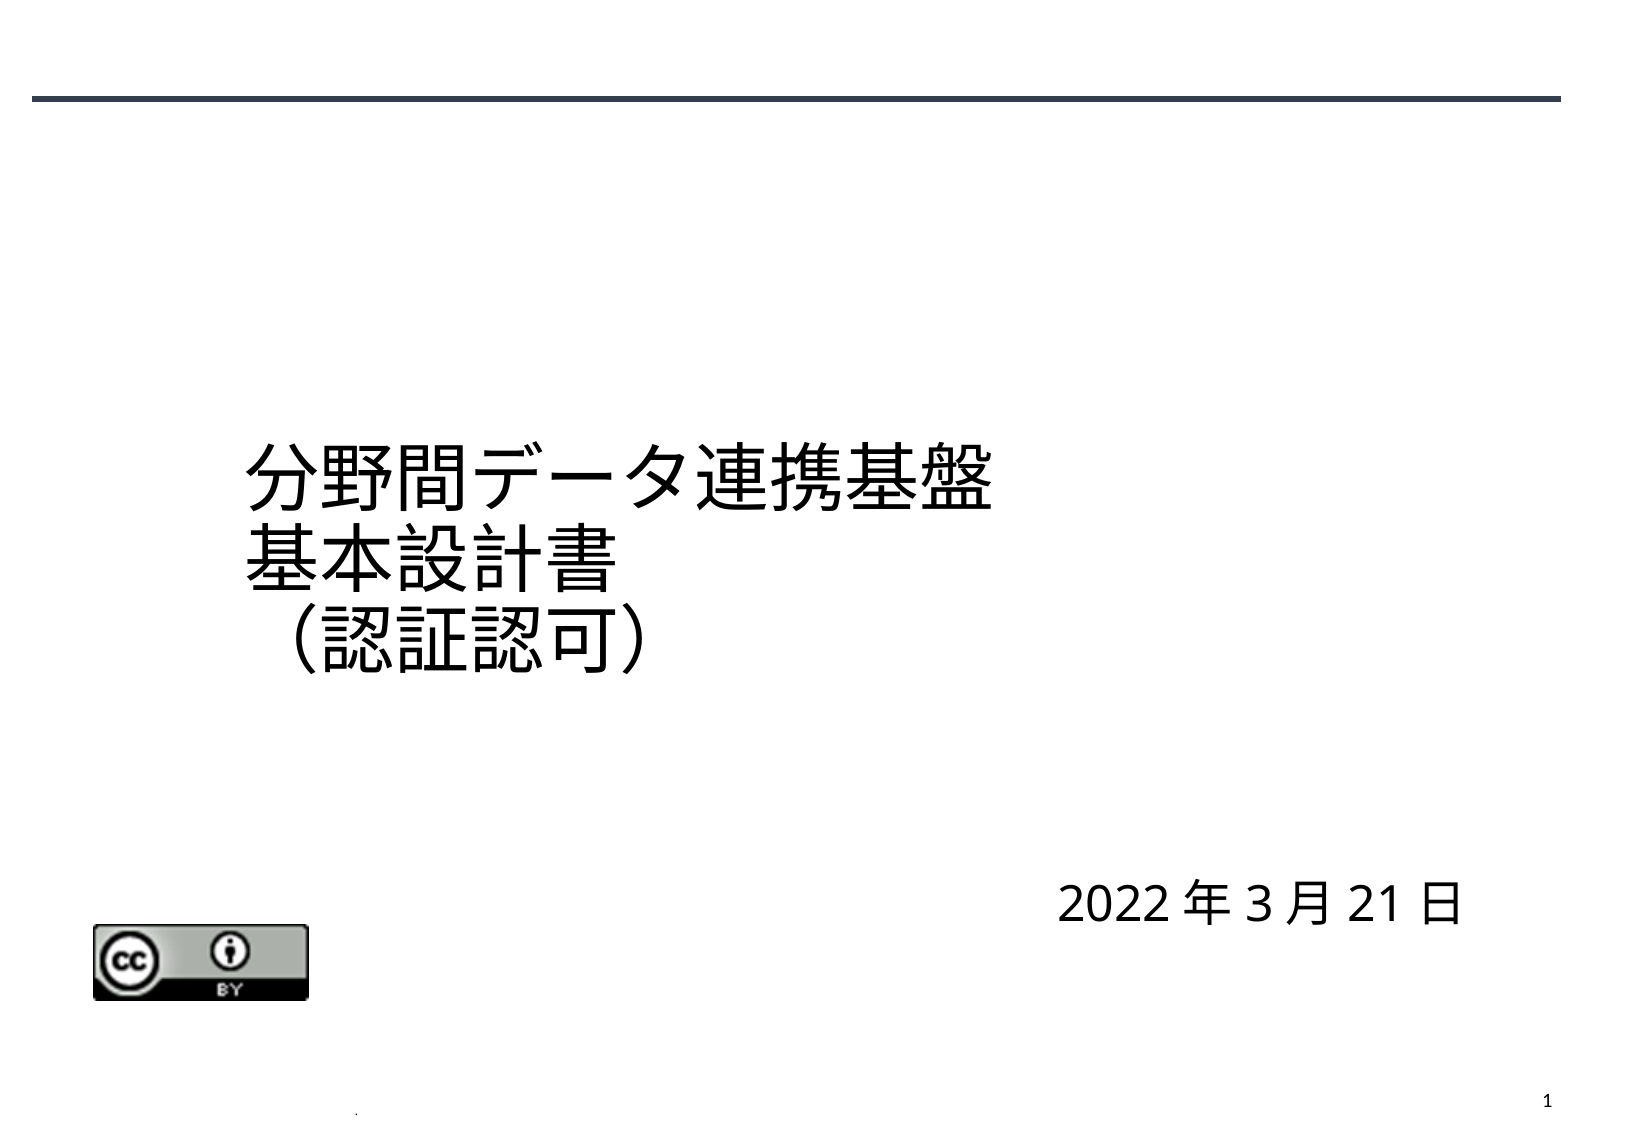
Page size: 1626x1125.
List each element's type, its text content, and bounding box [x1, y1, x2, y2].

picture [93, 924, 309, 1001]
text_box 2022年3月21日 [1042, 864, 1546, 940]
text_box 分野間データ連携基盤 基本設計書 （認証認可） [244, 319, 1492, 806]
